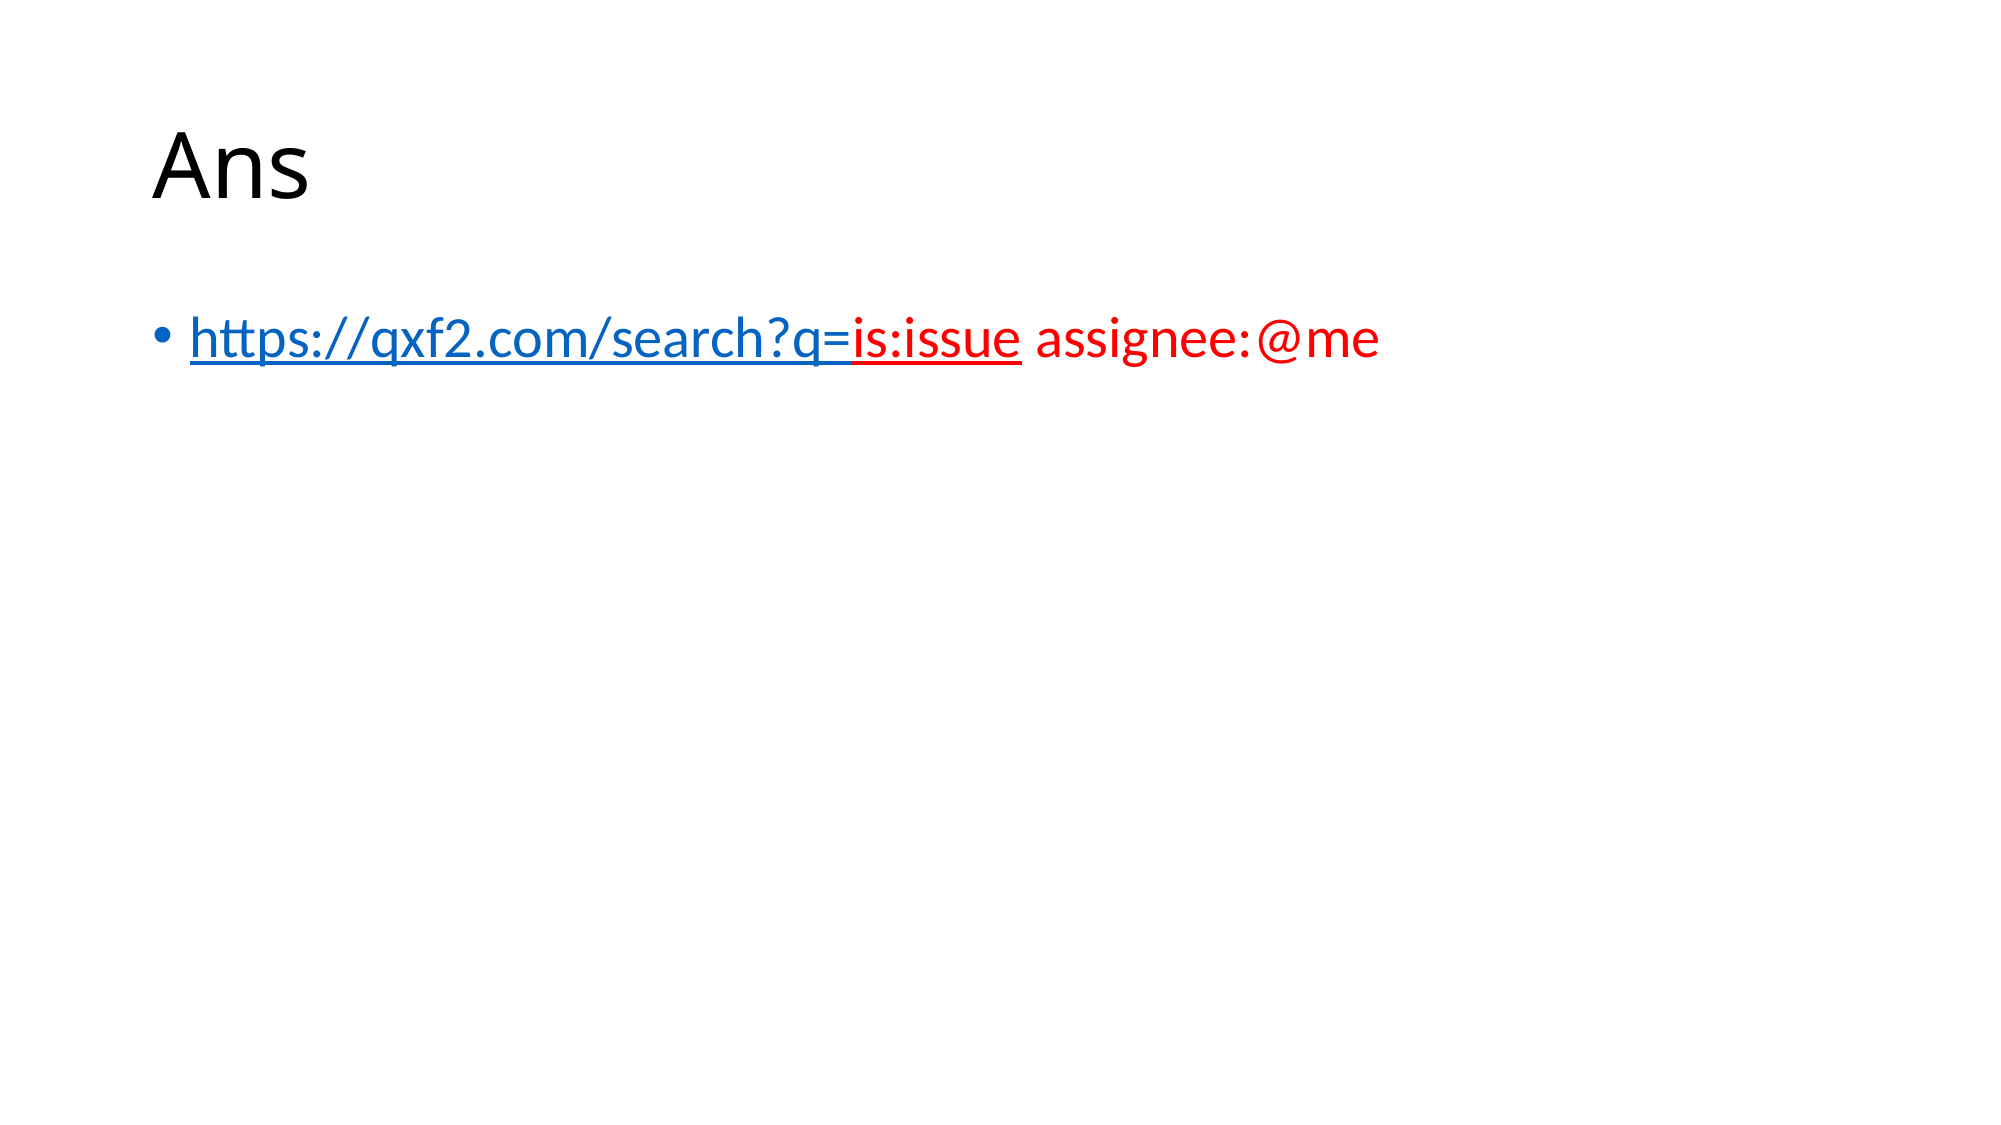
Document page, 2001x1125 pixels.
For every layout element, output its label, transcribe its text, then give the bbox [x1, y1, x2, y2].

list https://qxf2.com/search?q=is:issue assignee:@me [137, 299, 1863, 1014]
title Ans [137, 59, 1863, 278]
